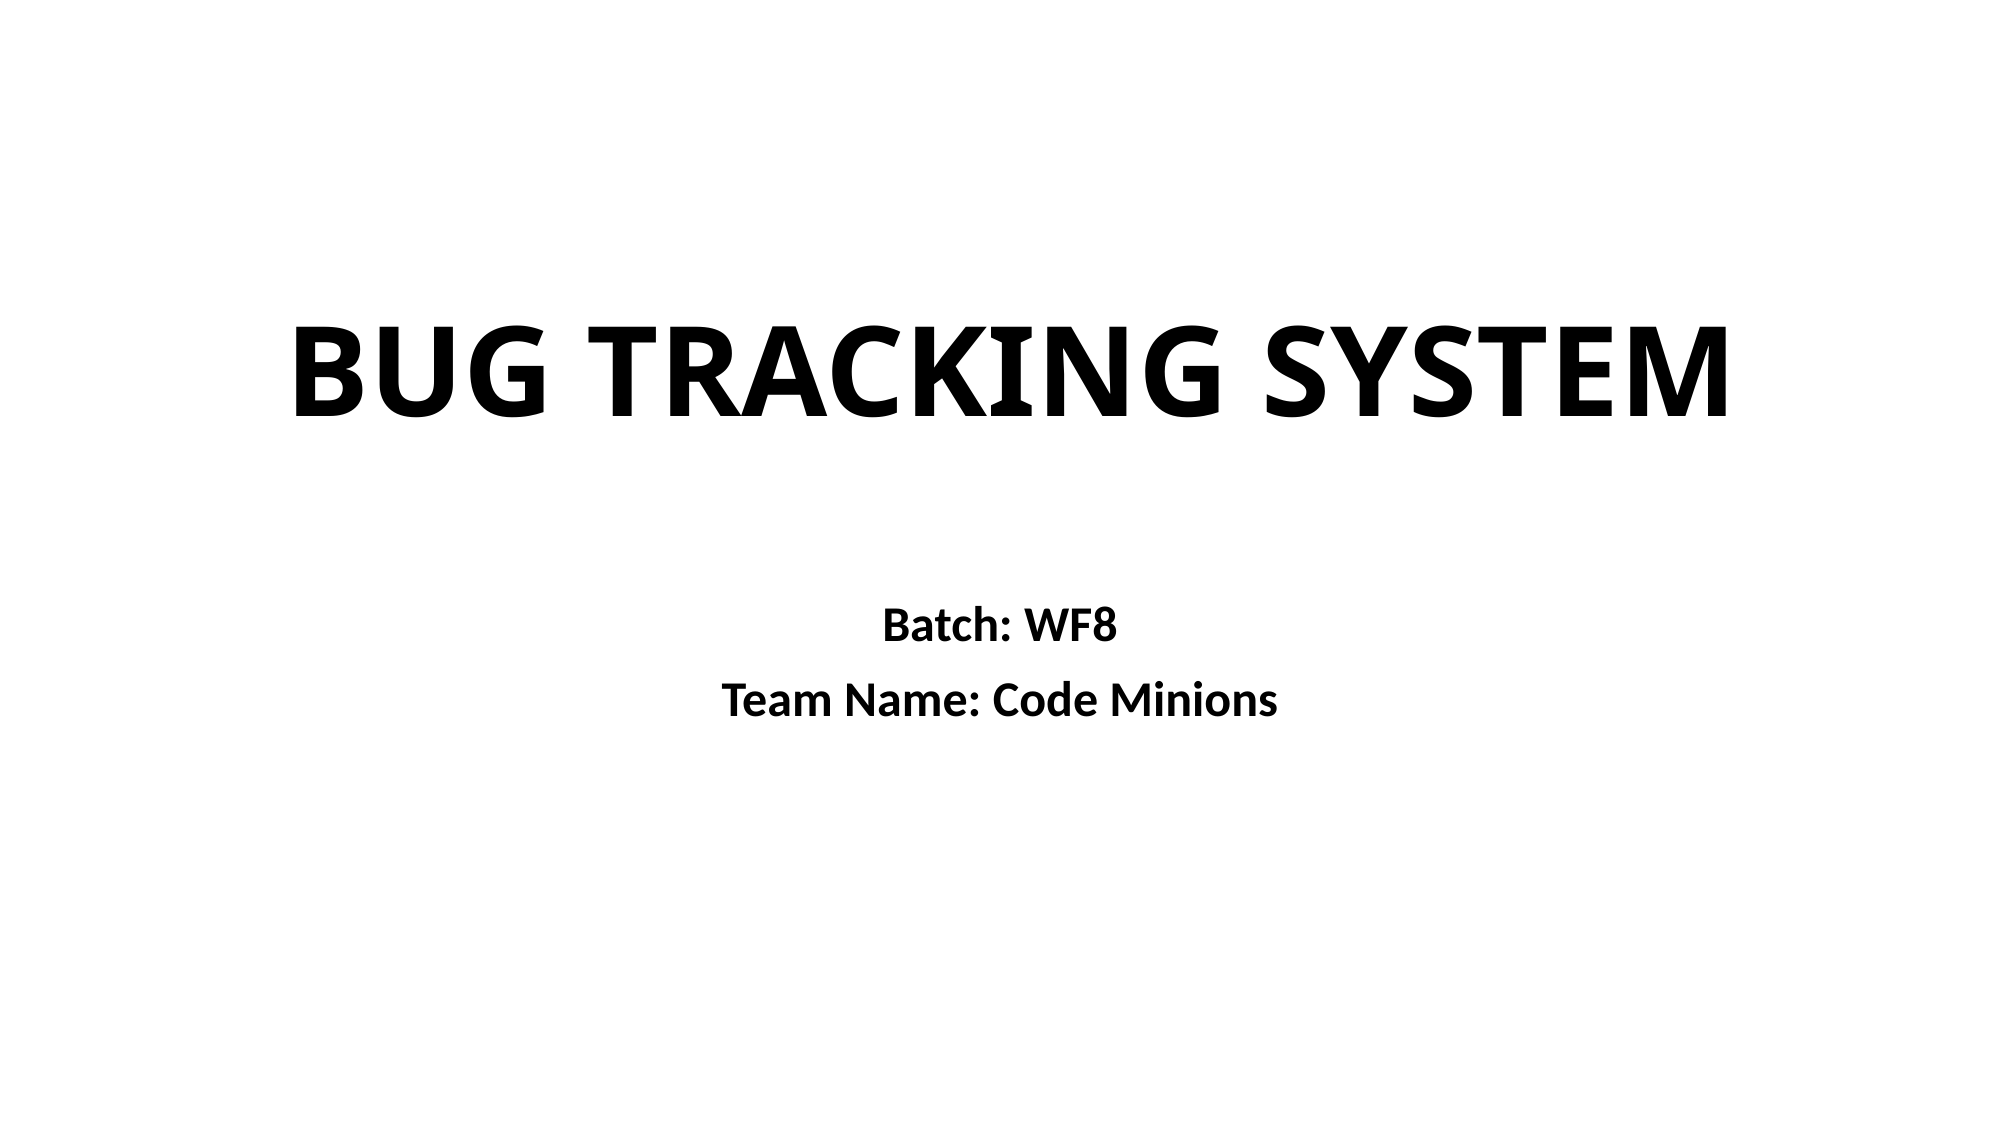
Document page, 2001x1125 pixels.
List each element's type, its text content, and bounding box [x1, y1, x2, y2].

title BUG TRACKING SYSTEM [261, 59, 1762, 451]
subtitle Batch: WF8 Team Name: Code Minions [249, 590, 1750, 863]
